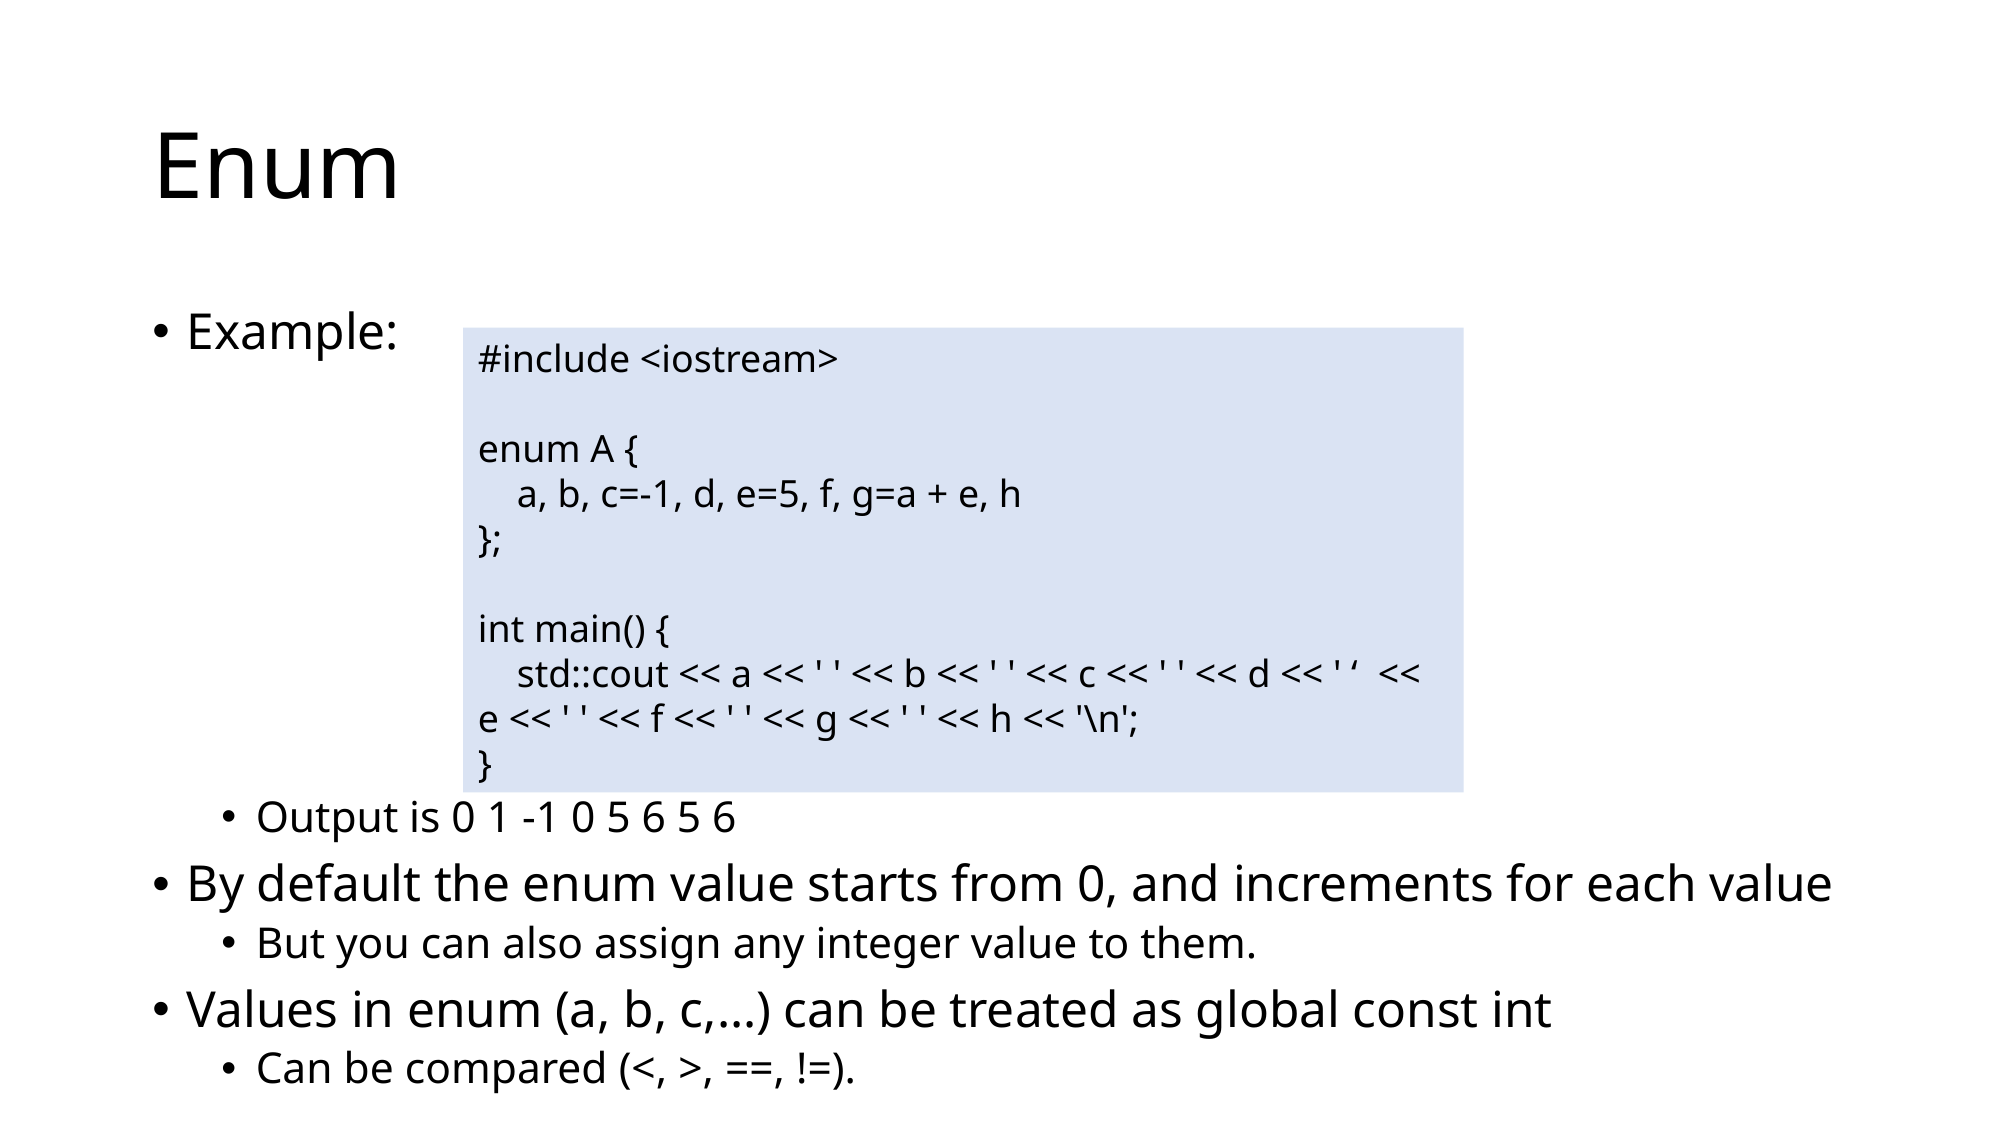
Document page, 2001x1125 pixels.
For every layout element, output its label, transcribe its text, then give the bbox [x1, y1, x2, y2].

text_box #include <iostream> enum A { a, b, c=-1, d, e=5, f, g=a + e, h }; int main() { std::cout << a << ' ' << b << ' ' << c << ' ' << d << ' ‘ << e << ' ' << f << ' ' << g << ' ' << h << '\n'; } [463, 327, 1464, 793]
title Enum [137, 59, 1863, 278]
list Example: Output is 0 1 -1 0 5 6 5 6 By default the enum value starts from 0, and increments for each value But you can also assign any integer value to them. Values in enum (a, b, c,…) can be treated as global const int Can be compared (<, >, ==, !=). [137, 299, 1863, 1125]
